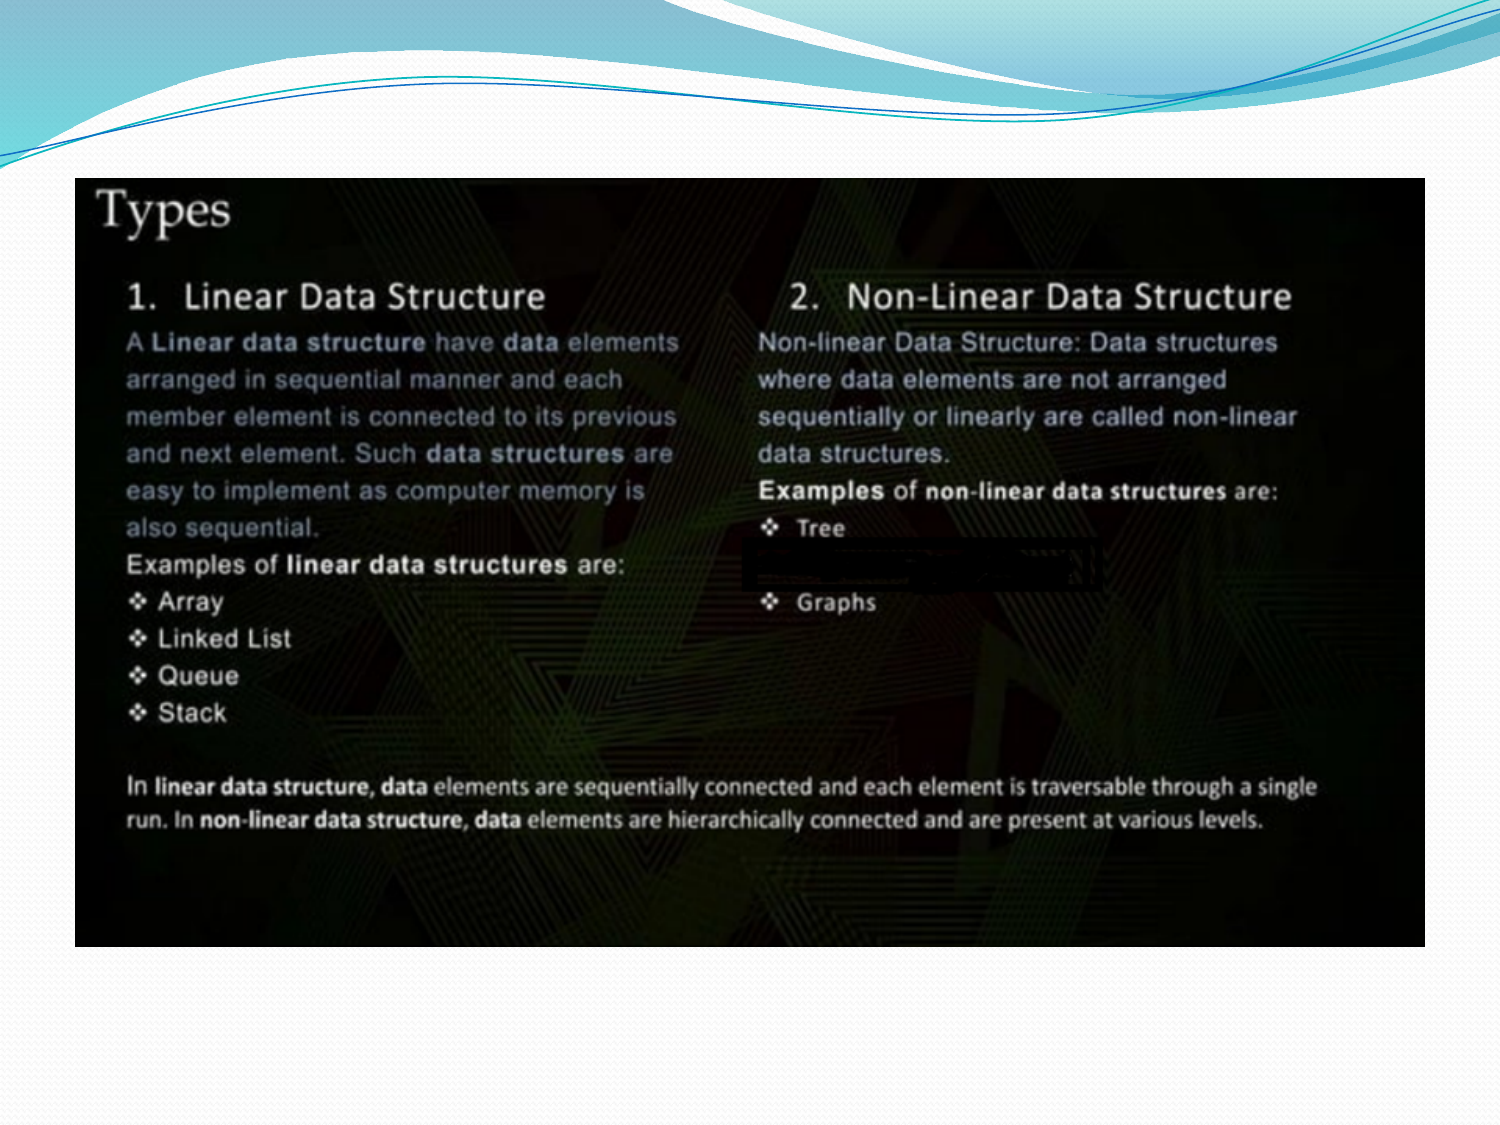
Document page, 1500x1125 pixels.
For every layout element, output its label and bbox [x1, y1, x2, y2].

picture [74, 177, 1426, 948]
